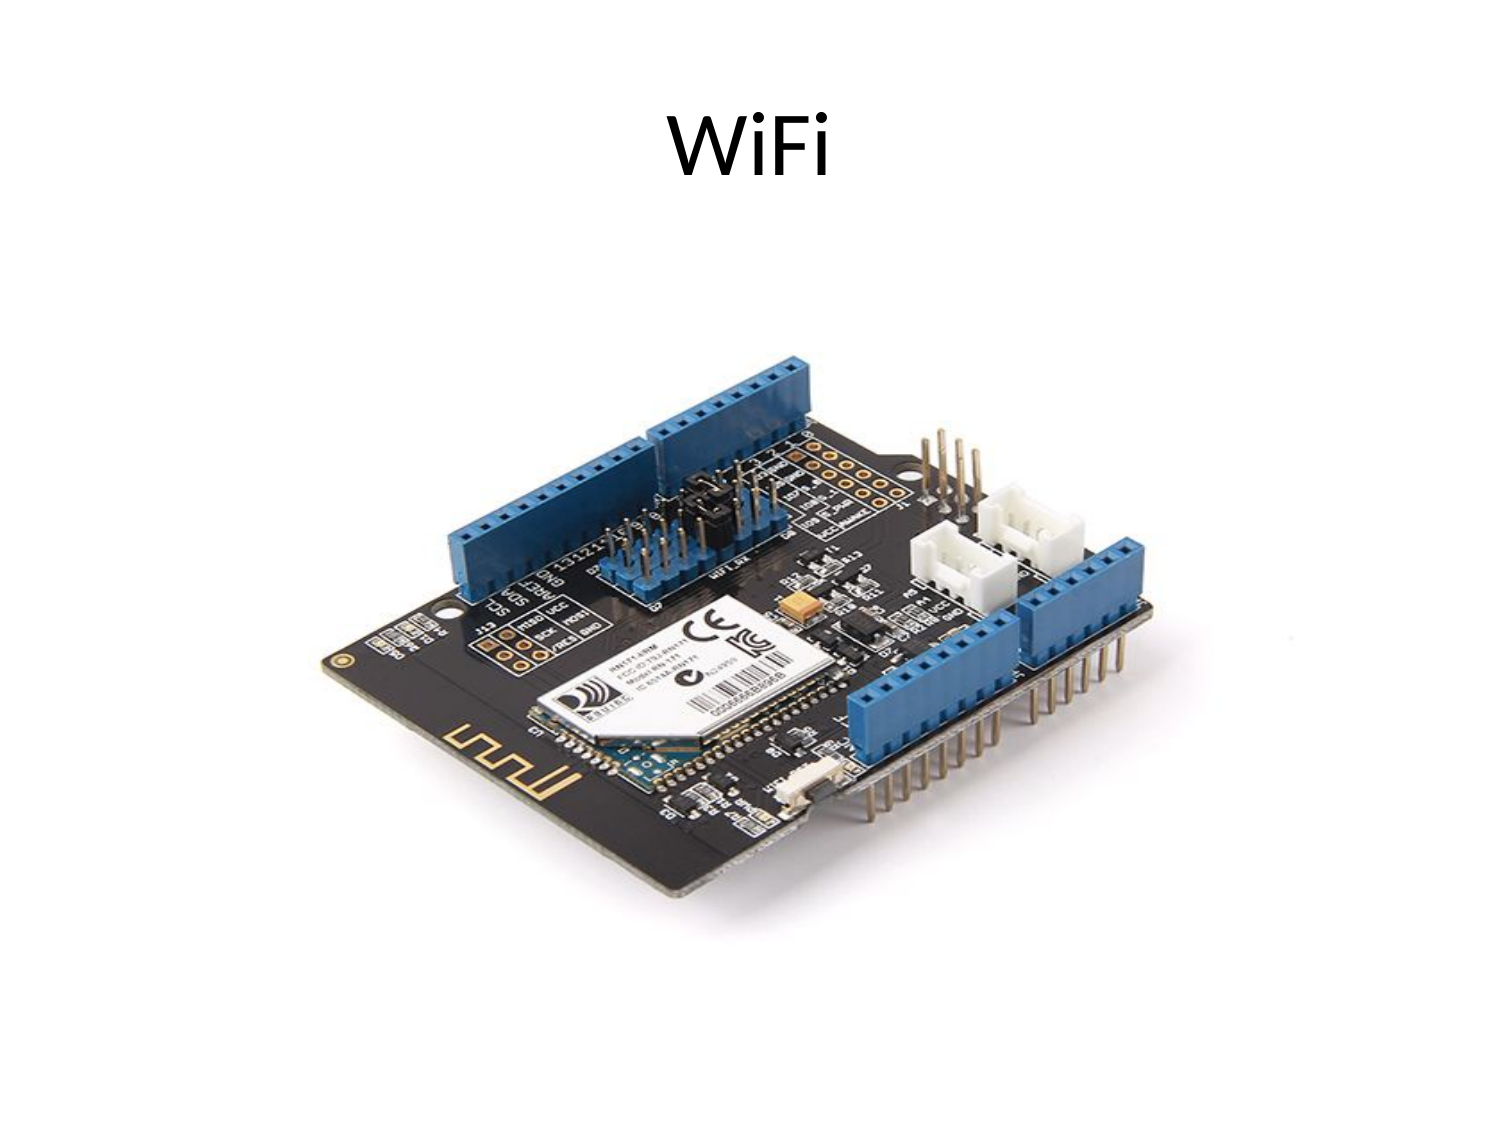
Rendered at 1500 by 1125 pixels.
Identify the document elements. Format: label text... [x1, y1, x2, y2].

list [137, 262, 1388, 1006]
title WiFi [75, 45, 1425, 233]
